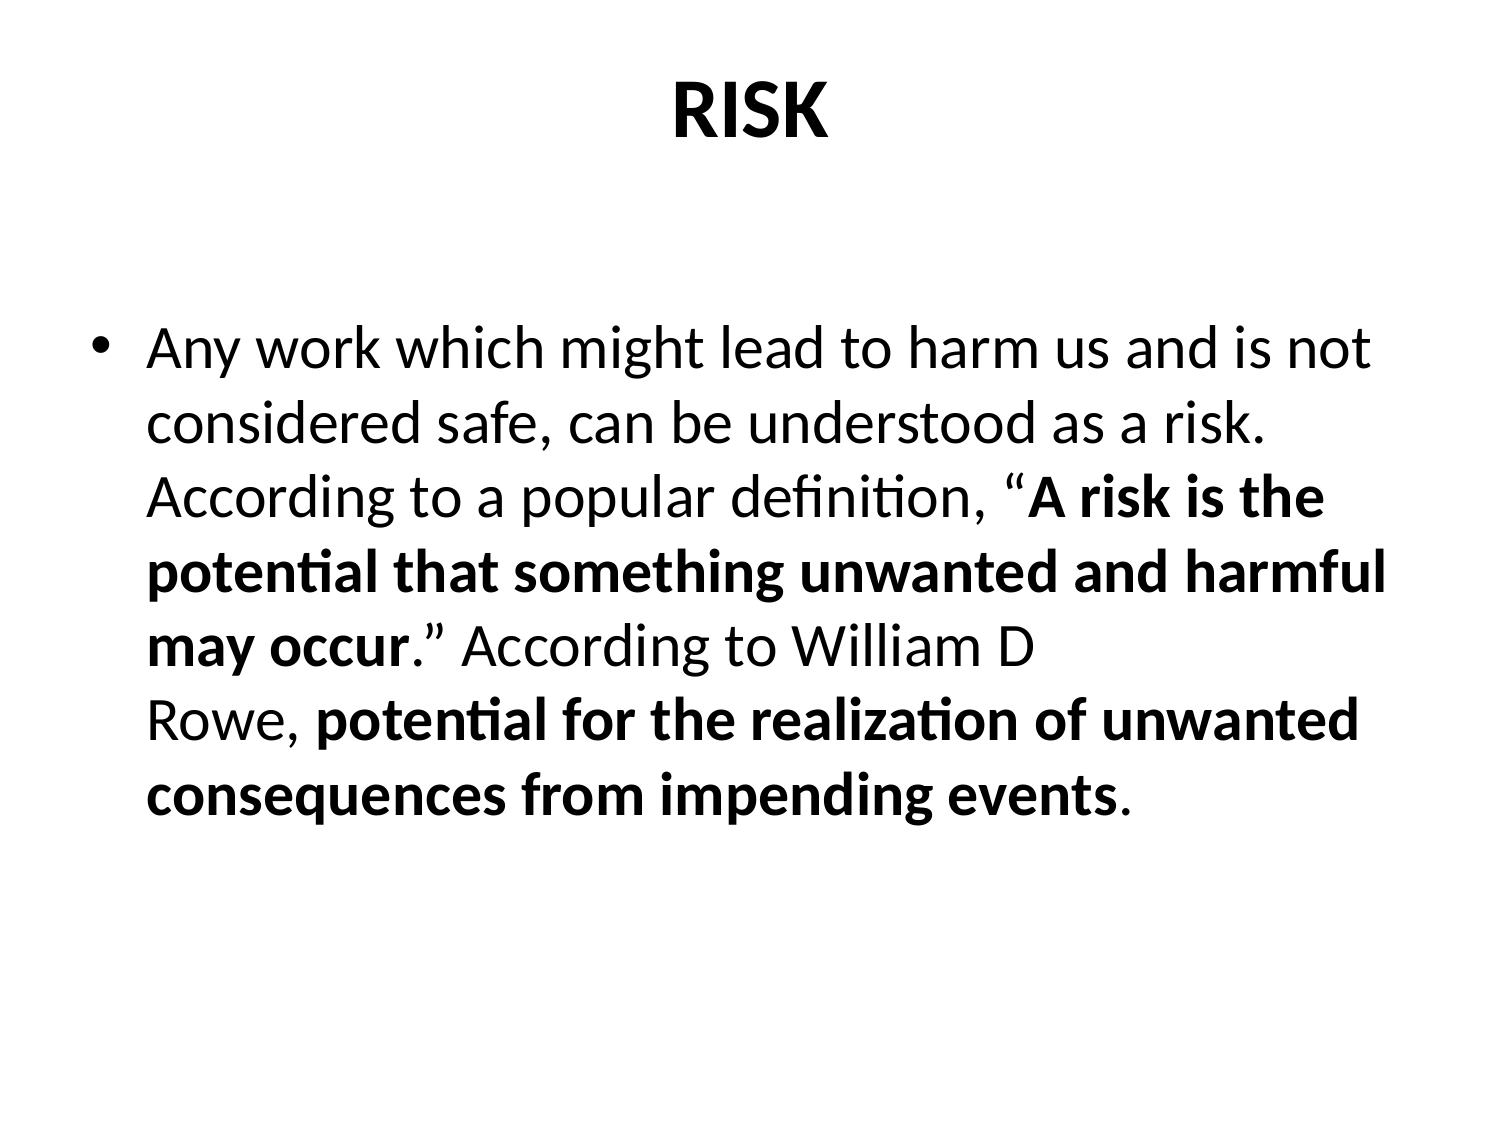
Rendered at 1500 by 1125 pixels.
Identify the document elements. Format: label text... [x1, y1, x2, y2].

title RISK [75, 45, 1425, 163]
list Any work which might lead to harm us and is not considered safe, can be understood as a risk. According to a popular definition, “A risk is the potential that something unwanted and harmful may occur.” According to William D Rowe, potential for the realization of unwanted consequences from impending events. [75, 212, 1425, 1005]
